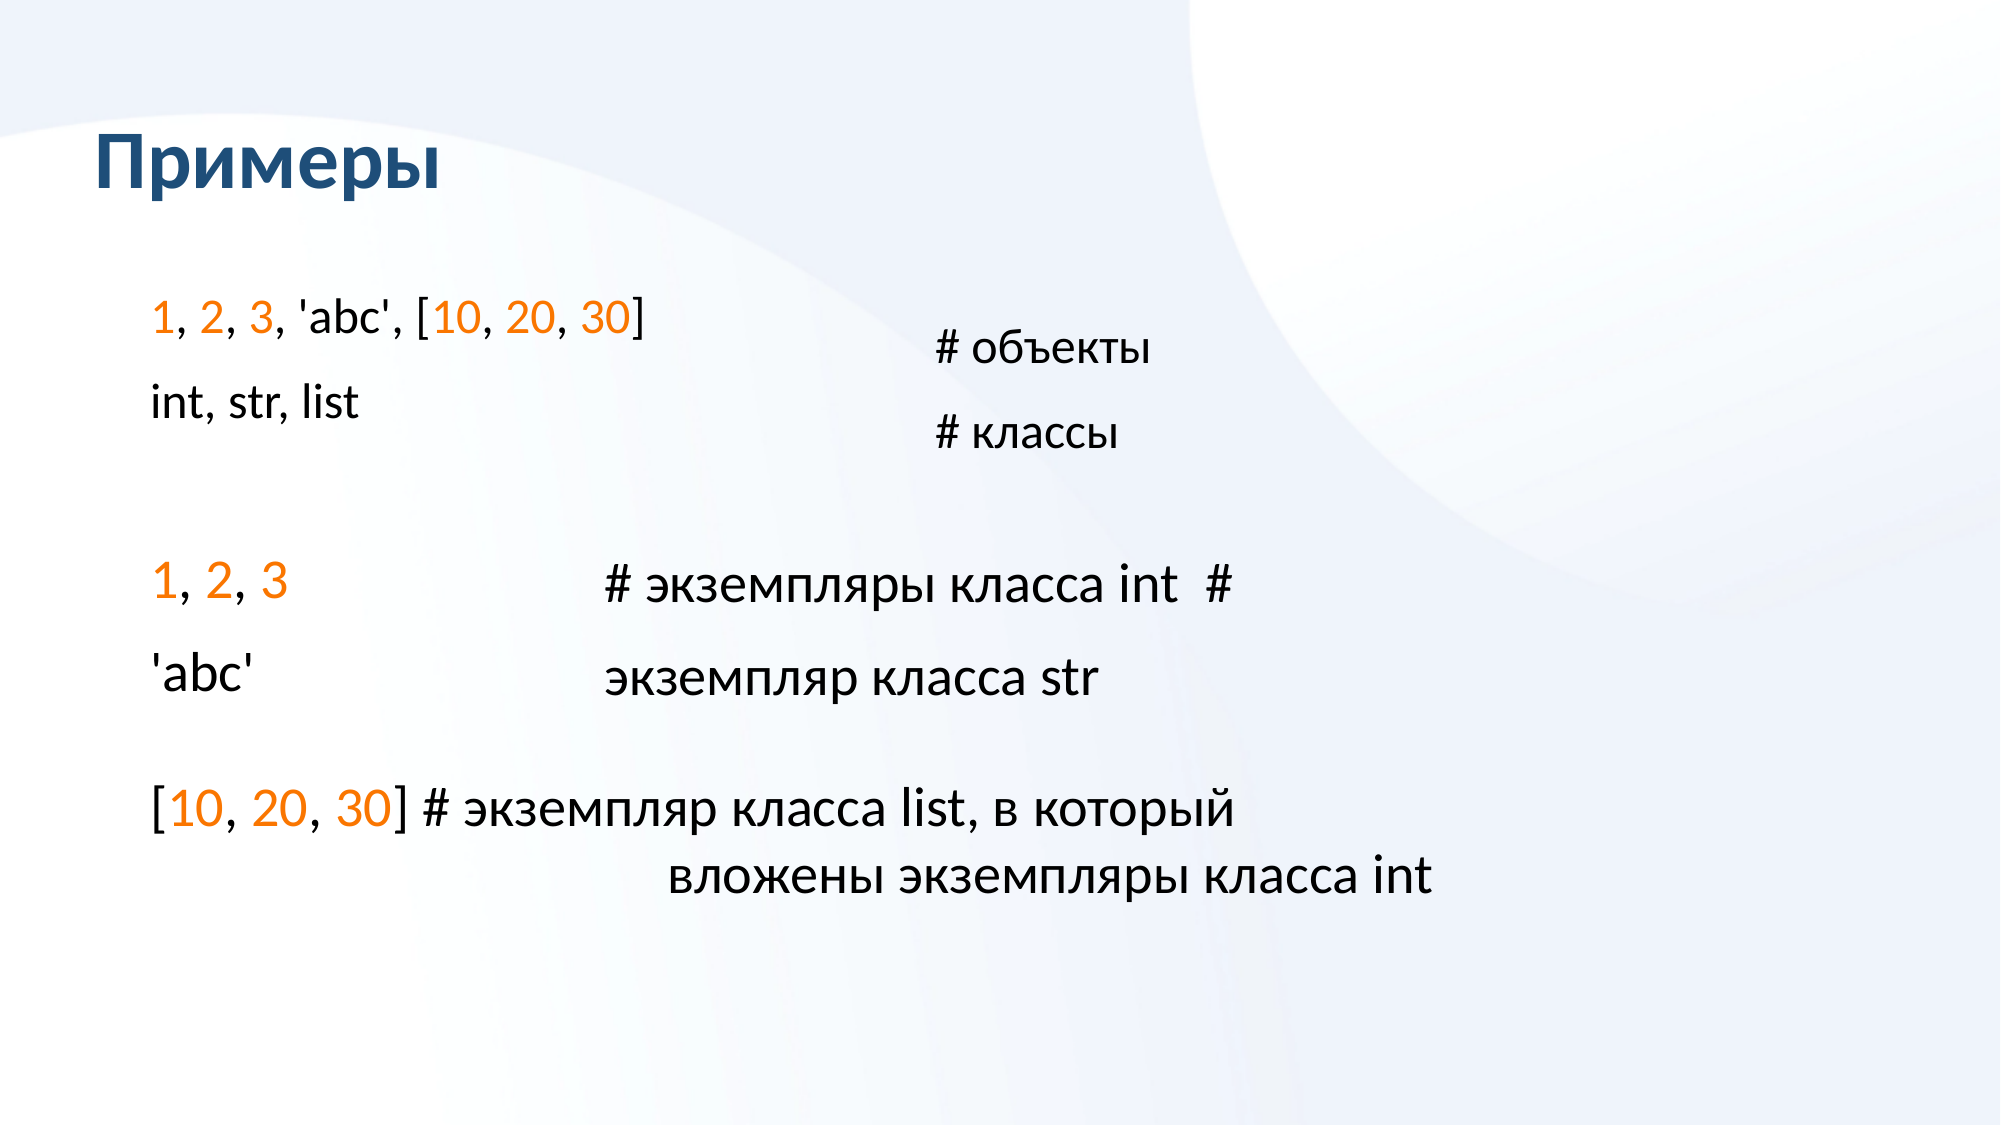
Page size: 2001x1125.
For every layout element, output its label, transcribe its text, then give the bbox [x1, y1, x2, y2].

text_box [10, 20, 30] # экземпляр класса list, в который вложены экземпляры класса int [148, 768, 1742, 905]
text_box # экземпляры класса int # экземпляр класса str [602, 520, 1384, 707]
text_box 1, 2, 3 'abc' [148, 516, 448, 703]
picture [0, 0, 2001, 1125]
text_box # объекты # классы [933, 286, 1207, 459]
text_box 1, 2, 3, 'abc', [10, 20, 30] int, str, list [148, 256, 994, 429]
title Примеры [93, 60, 789, 250]
